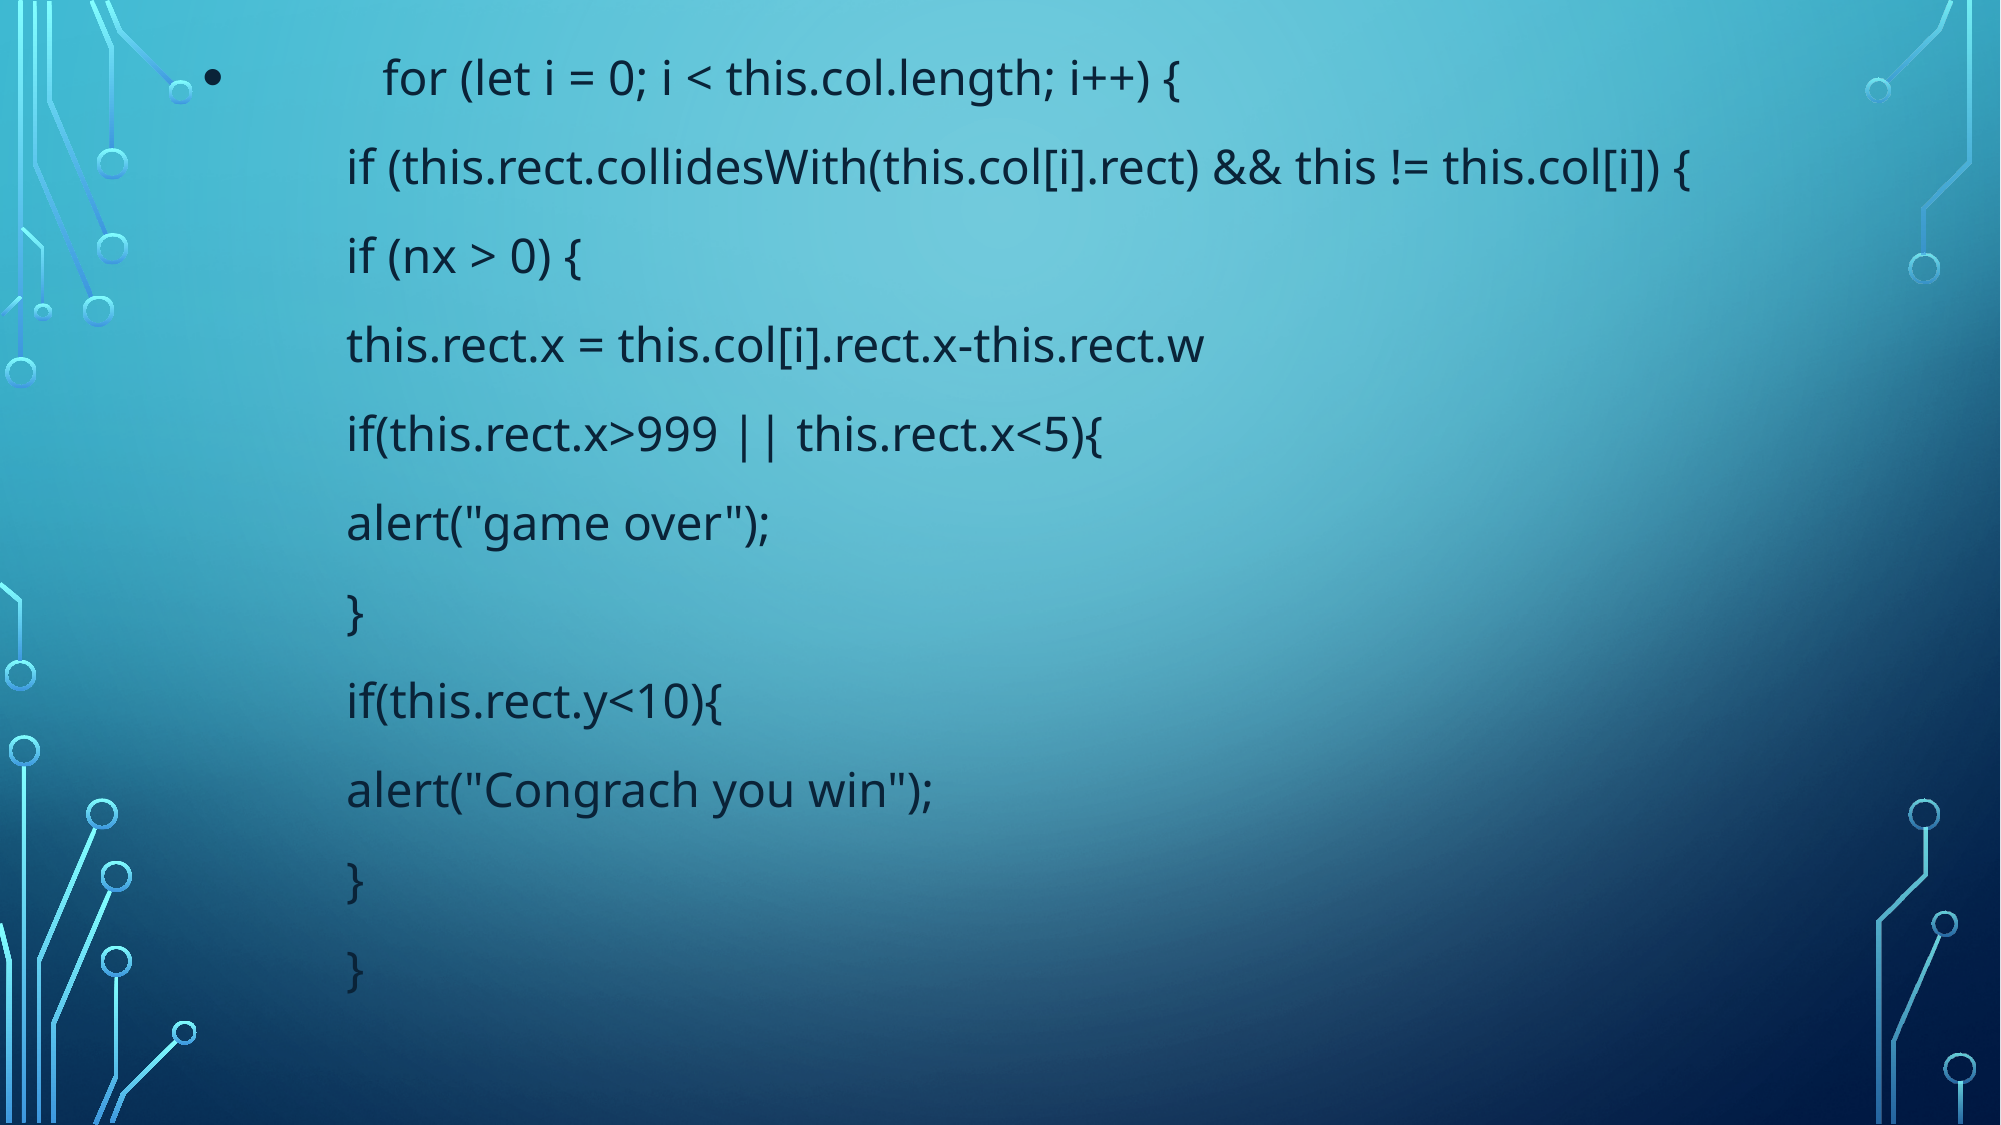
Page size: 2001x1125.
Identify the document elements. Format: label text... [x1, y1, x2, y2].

list for (let i = 0; i < this.col.length; i++) { if (this.rect.collidesWith(this.col[i].rect) && this != this.col[i]) { if (nx > 0) { this.rect.x = this.col[i].rect.x-this.rect.w if(this.rect.x>999 || this.rect.x<5){ alert("game over"); } if(this.rect.y<10){ alert("Congrach you win"); } } [187, 28, 1813, 1087]
